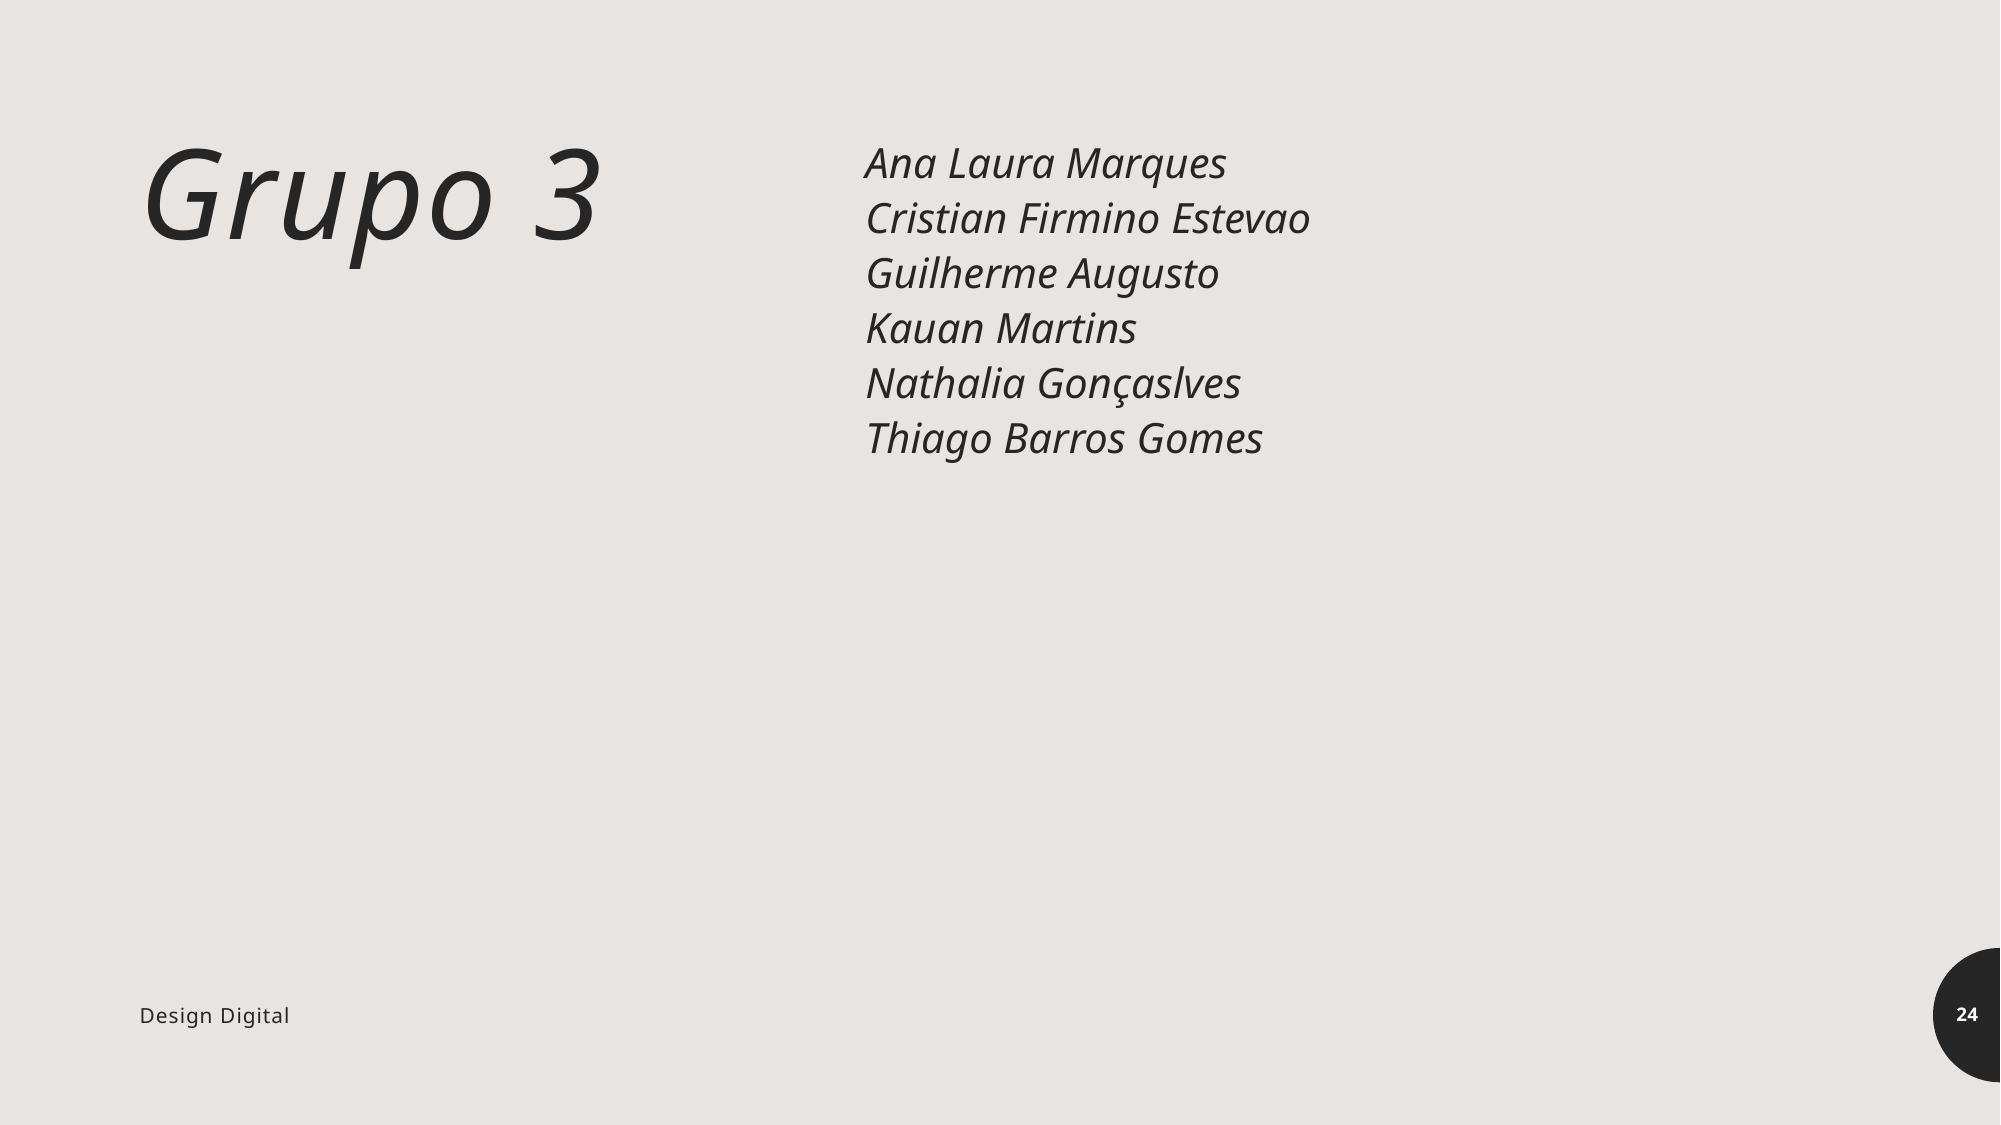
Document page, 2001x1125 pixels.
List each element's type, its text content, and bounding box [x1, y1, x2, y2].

footer Design Digital [124, 985, 753, 1046]
title Grupo 3 [124, 124, 753, 905]
list Ana Laura Marques Cristian Firmino Estevao Guilherme Augusto Kauan Martins Nathalia Gonçaslves Thiago Barros Gomes [850, 124, 1875, 905]
slide_number 24 [1933, 985, 2000, 1046]
